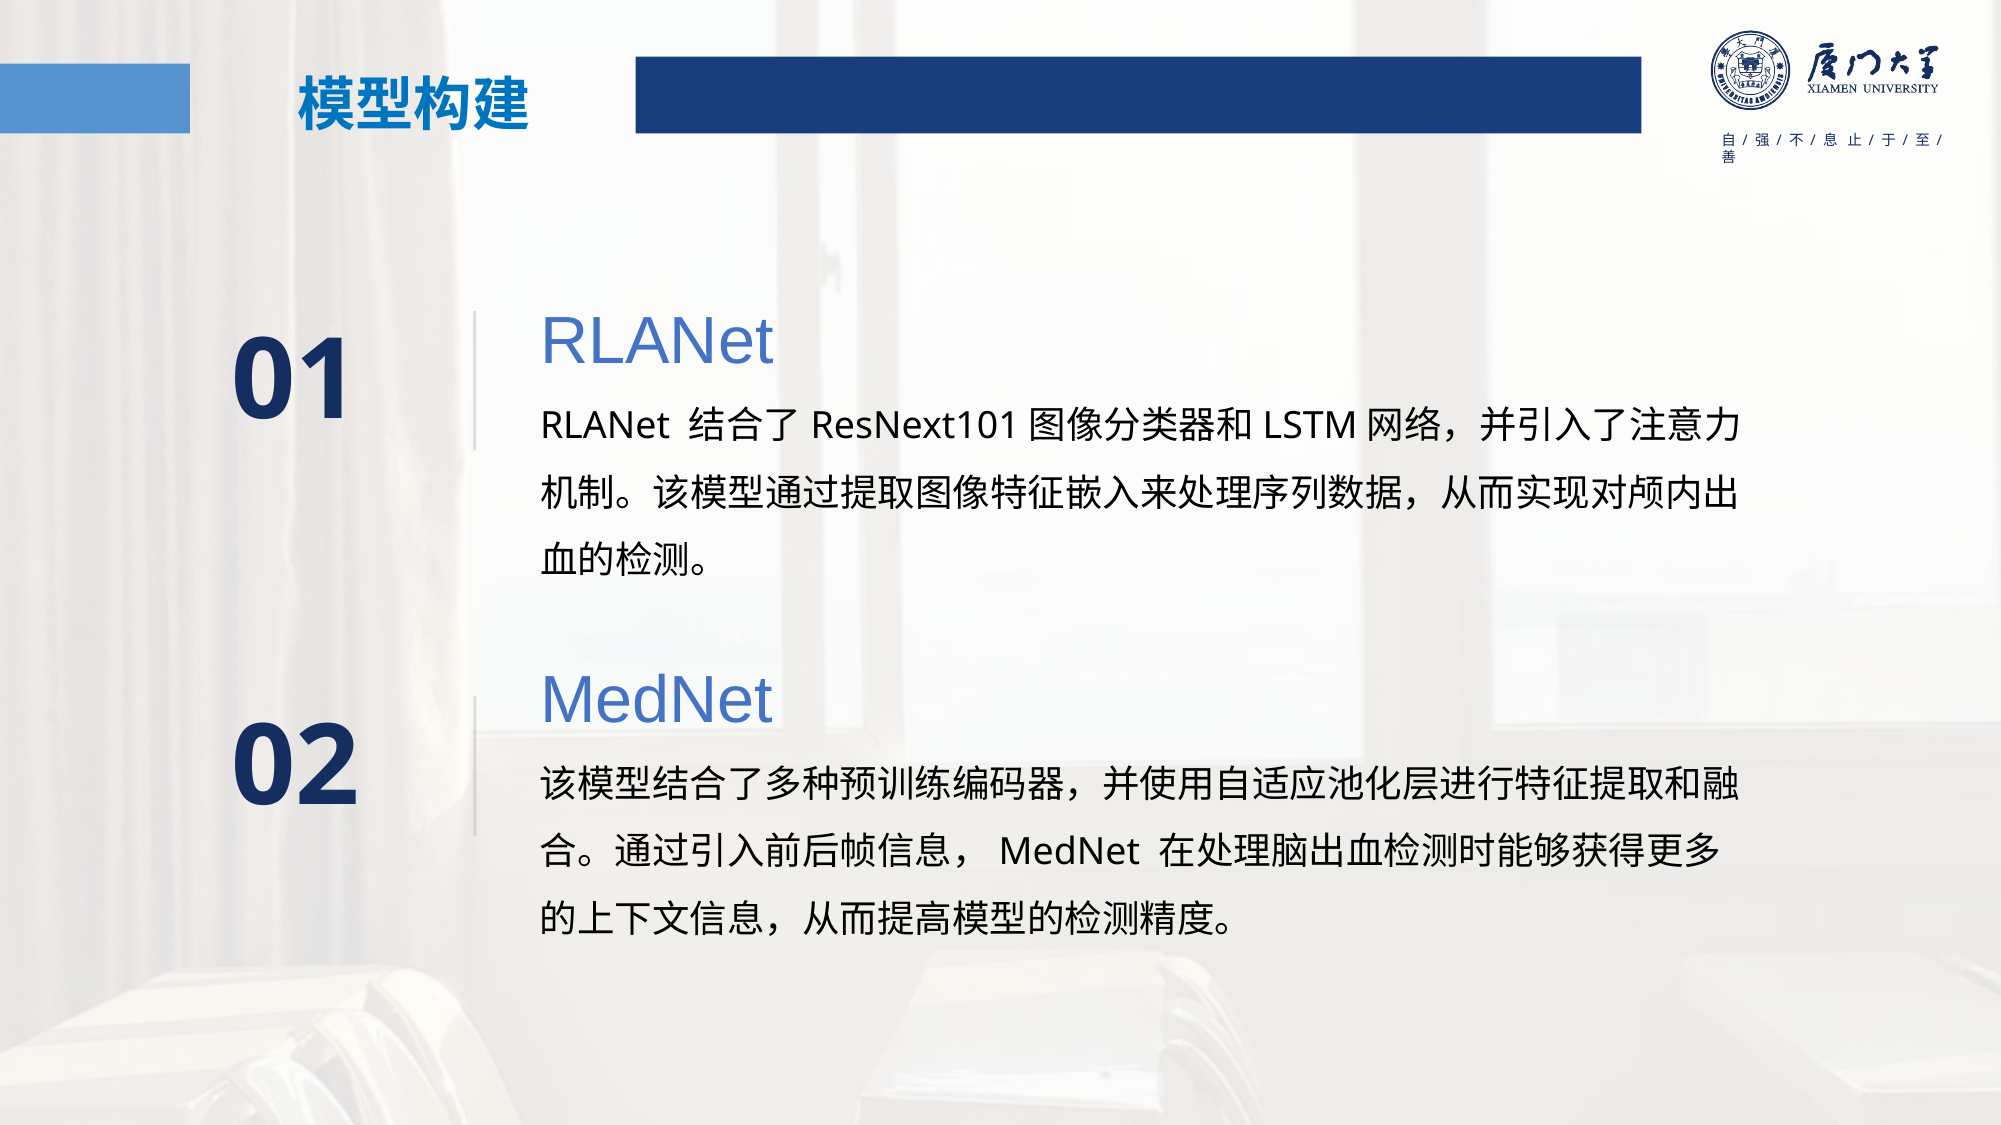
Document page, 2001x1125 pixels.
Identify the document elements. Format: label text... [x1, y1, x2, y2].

text_box RLANet 结合了ResNext101图像分类器和LSTM网络，并引入了注意力机制。该模型通过提取图像特征嵌入来处理序列数据，从而实现对颅内出血的检测。 [525, 371, 1769, 589]
picture [1706, 27, 1941, 112]
text_box RLANet [540, 265, 1784, 385]
text_box MedNet [540, 624, 1783, 744]
text_box 01 [216, 299, 387, 449]
text_box 该模型结合了多种预训练编码器，并使用自适应池化层进行特征提取和融合。通过引入前后帧信息，MedNet 在处理脑出血检测时能够获得更多的上下文信息，从而提高模型的检测精度。 [525, 730, 1768, 1015]
text_box 02 [216, 684, 387, 835]
list 模型构建 [201, 67, 627, 126]
